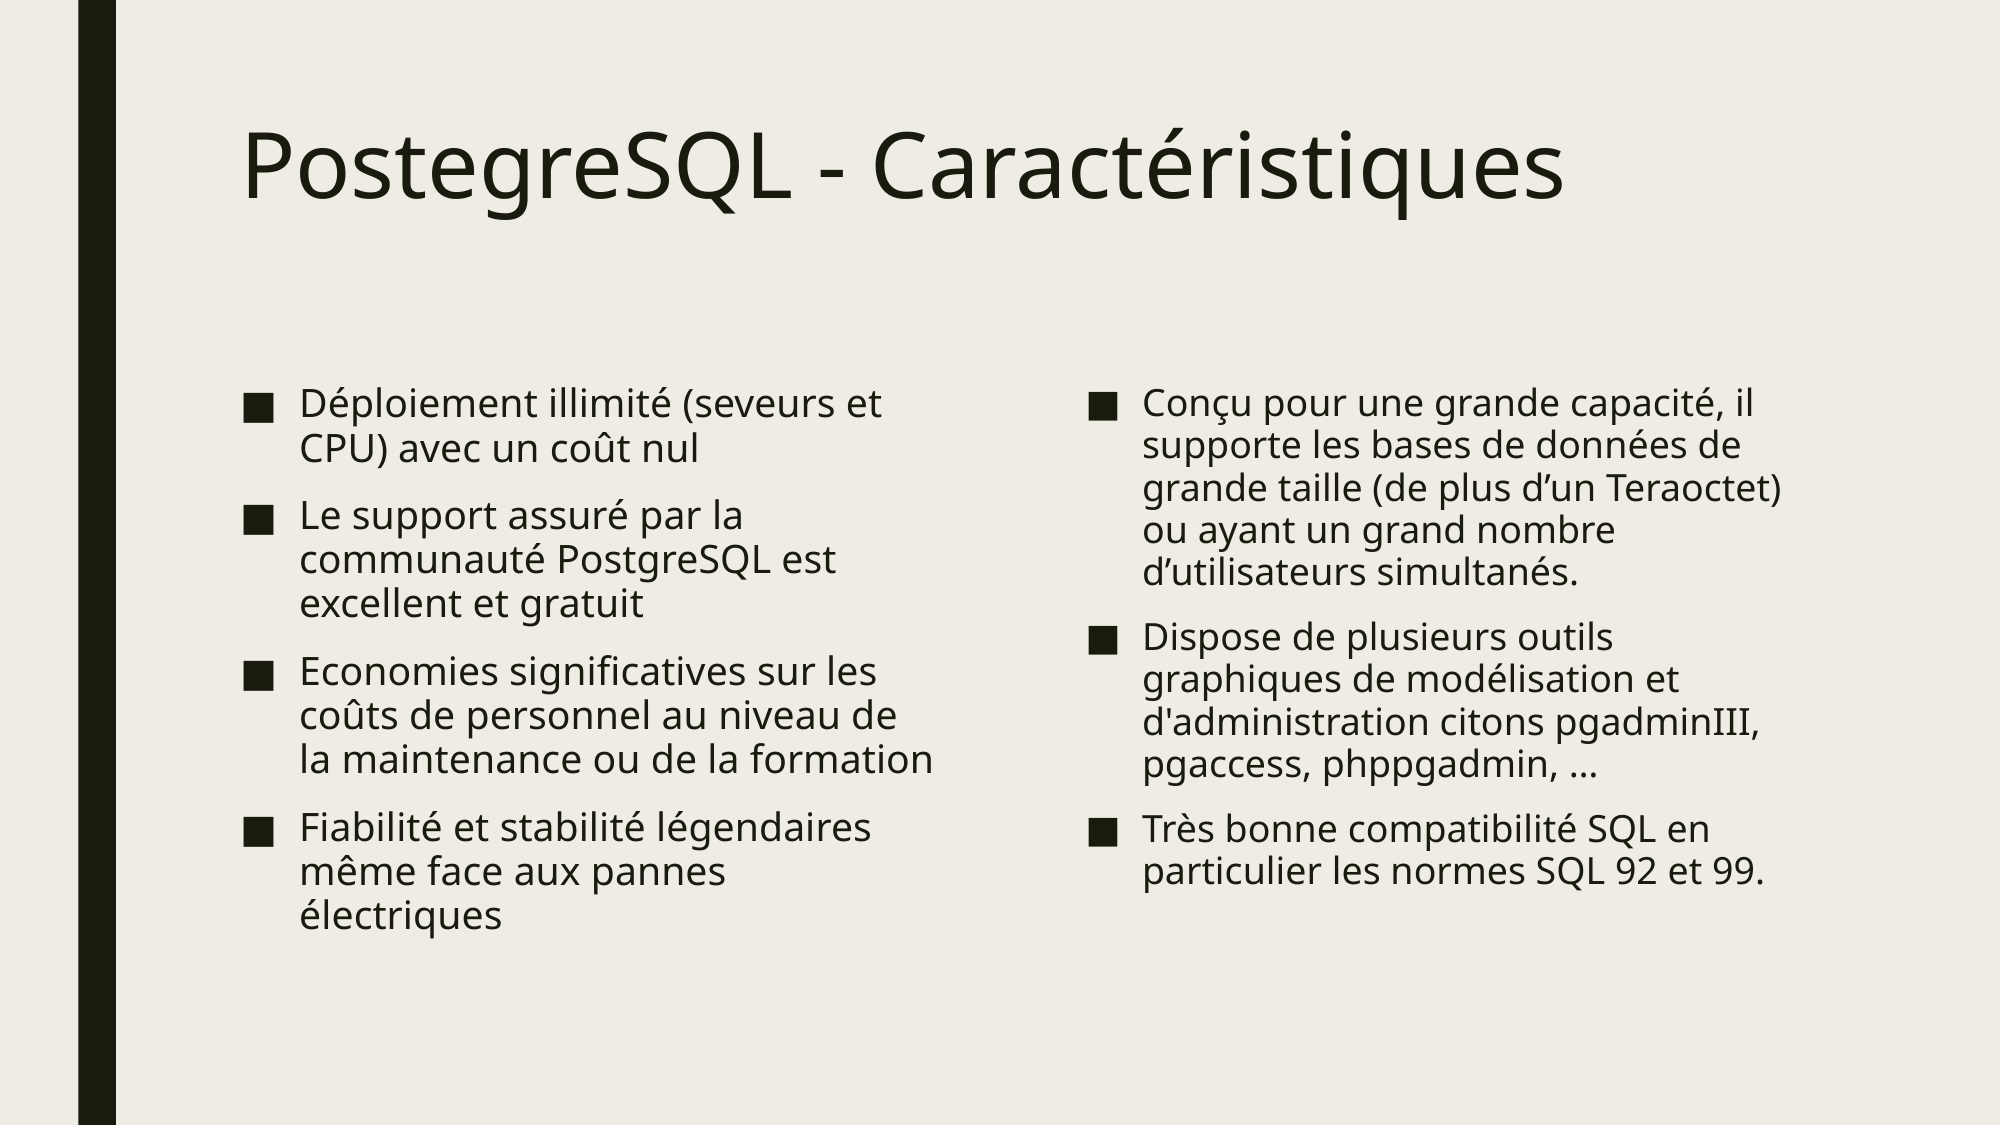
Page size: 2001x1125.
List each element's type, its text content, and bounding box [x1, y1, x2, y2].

list Déploiement illimité (seveurs et CPU) avec un coût nul Le support assuré par la communauté PostgreSQL est excellent et gratuit Economies significatives sur les coûts de personnel au niveau de la maintenance ou de la formation Fiabilité et stabilité légendaires même face aux pannes électriques [225, 375, 955, 963]
list Conçu pour une grande capacité, il supporte les bases de données de grande taille (de plus d’un Teraoctet) ou ayant un grand nombre d’utilisateurs simultanés. Dispose de plusieurs outils graphiques de modélisation et d'administration citons pgadminIII, pgaccess, phppgadmin, … Très bonne compatibilité SQL en particulier les normes SQL 92 et 99. [1070, 375, 1801, 963]
title PostegreSQL - Caractéristiques [225, 112, 1800, 357]
